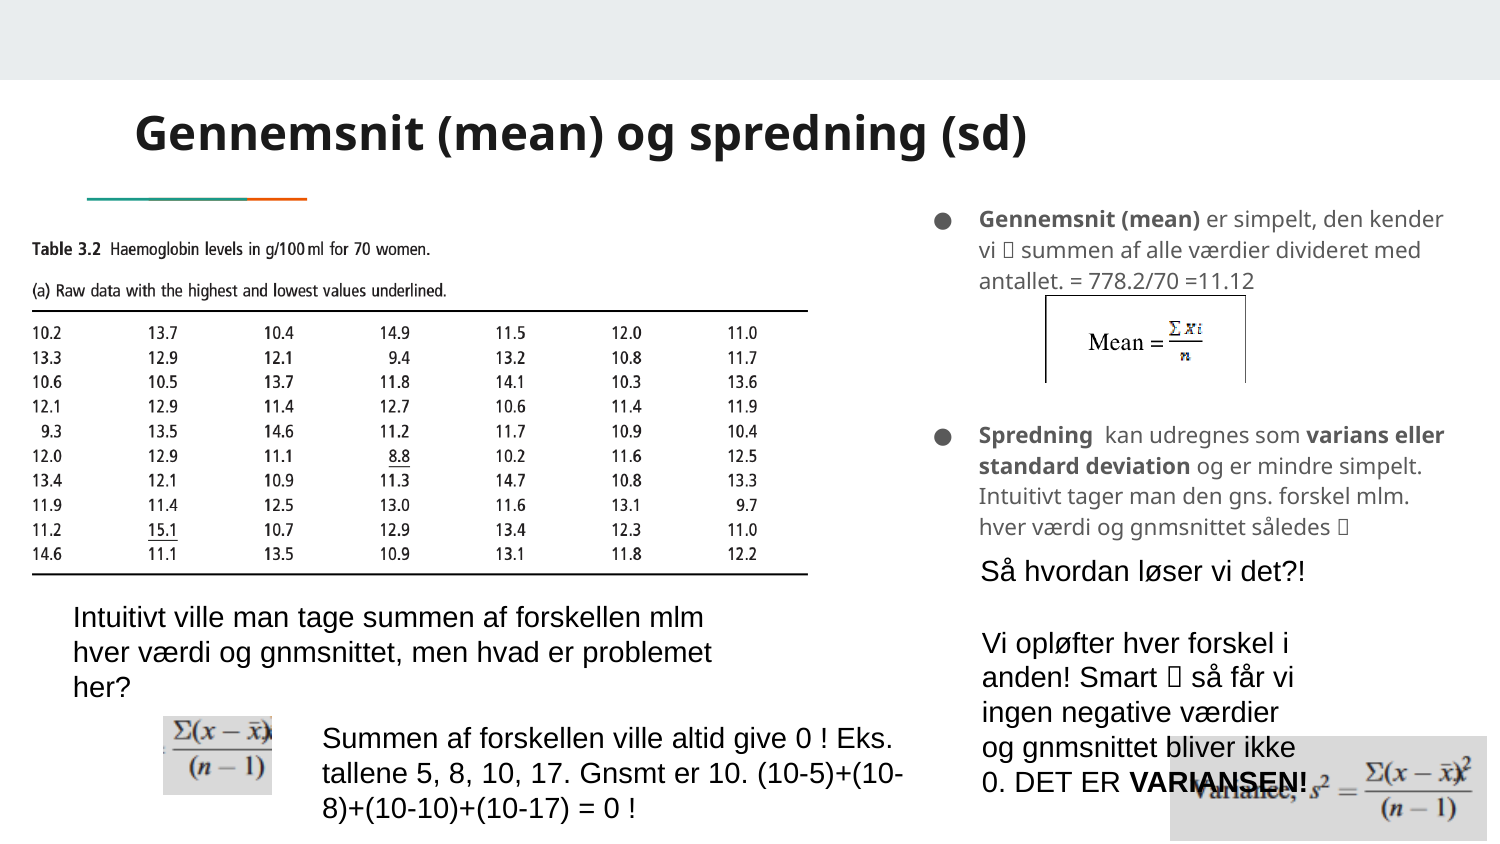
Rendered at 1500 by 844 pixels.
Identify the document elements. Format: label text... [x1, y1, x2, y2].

picture [163, 716, 272, 796]
text_box Summen af forskellen ville altid give 0 ! Eks. tallene 5, 8, 10, 17. Gnsmt er 10. (10-5)+(10-8)+(10-10)+(10-17) = 0 ! [307, 712, 931, 832]
picture [1045, 295, 1247, 384]
title Gennemsnit (mean) og spredning (sd) [119, 87, 1381, 176]
list Gennemsnit (mean) er simpelt, den kender vi  summen af alle værdier divideret med antallet. = 778.2/70 =11.12 Spredning kan udregnes som varians eller standard deviation og er mindre simpelt. Intuitivt tager man den gns. forskel mlm. hver værdi og gnmsnittet således  [896, 186, 1468, 558]
text_box Vi opløfter hver forskel i anden! Smart  så får vi ingen negative værdier og gnmsnittet bliver ikke 0. DET ER VARIANSEN! [967, 616, 1325, 806]
picture [13, 231, 841, 588]
text_box Intuitivt ville man tage summen af forskellen mlm hver værdi og gnmsnittet, men hvad er problemet her? [58, 596, 741, 711]
picture [1170, 735, 1487, 842]
text_box Så hvordan løser vi det?! [965, 544, 1416, 595]
